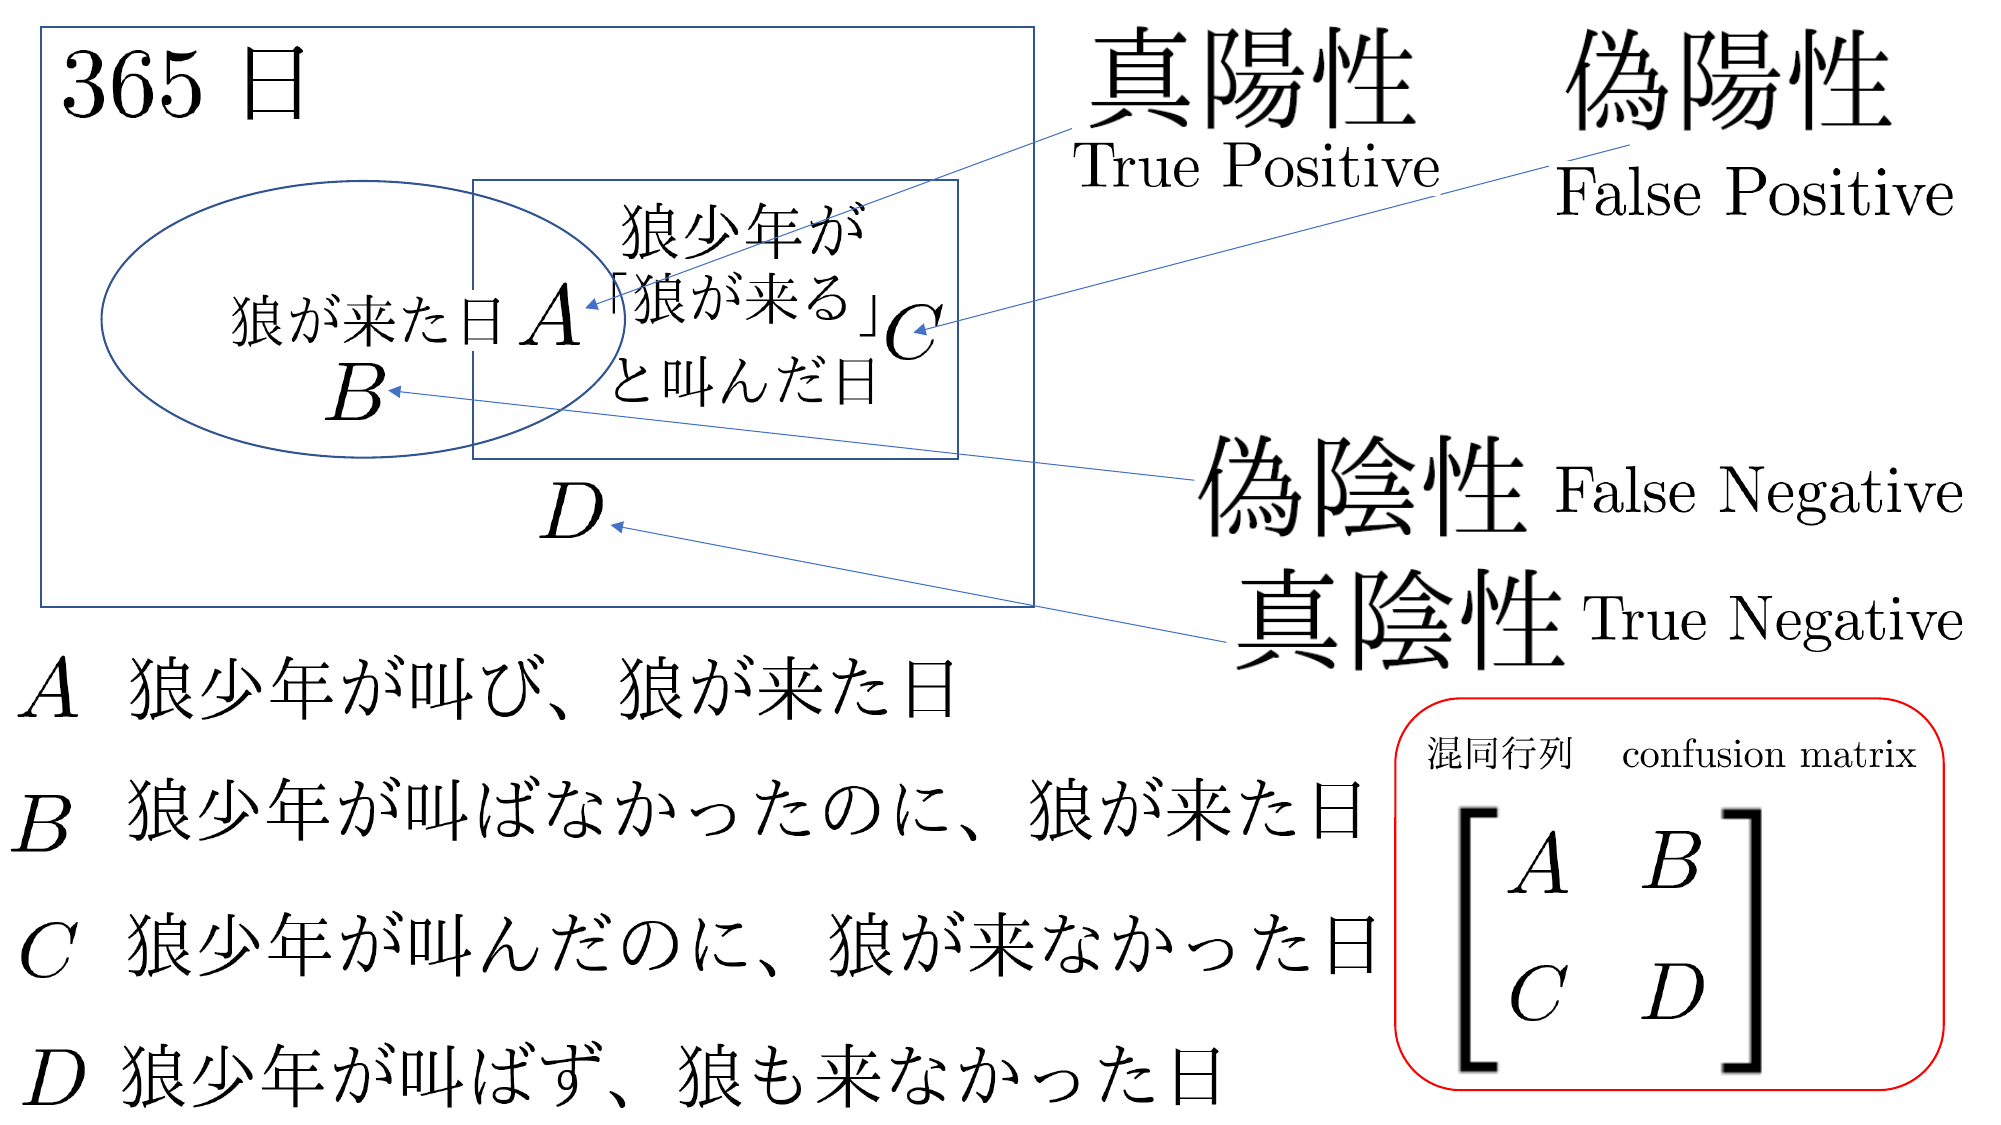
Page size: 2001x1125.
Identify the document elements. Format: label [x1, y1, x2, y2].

picture [1437, 788, 1569, 1091]
picture [104, 1037, 1227, 1120]
picture [1553, 458, 1963, 531]
text_box [40, 26, 1035, 608]
picture [537, 486, 605, 544]
picture [11, 642, 80, 724]
picture [8, 785, 74, 859]
text_box [622, 309, 959, 390]
picture [1226, 555, 1569, 685]
picture [1551, 12, 1898, 145]
picture [118, 906, 1384, 988]
picture [17, 920, 80, 981]
text_box [1394, 697, 1945, 1092]
picture [322, 353, 389, 427]
picture [1420, 725, 1921, 1112]
text_box [913, 144, 1630, 333]
text_box [472, 179, 585, 243]
picture [224, 290, 502, 351]
picture [610, 309, 850, 326]
text_box [585, 88, 1072, 309]
picture [118, 644, 960, 735]
text_box [591, 369, 610, 390]
picture [610, 347, 873, 390]
picture [512, 269, 581, 351]
text_box [610, 524, 1227, 643]
picture [45, 33, 320, 139]
picture [1194, 415, 1529, 547]
picture [1068, 12, 1441, 196]
picture [19, 1037, 87, 1110]
picture [855, 309, 944, 363]
text_box [388, 390, 1246, 486]
picture [1575, 585, 1963, 657]
picture [118, 773, 1367, 847]
text_box [100, 179, 626, 459]
picture [1548, 161, 1959, 227]
